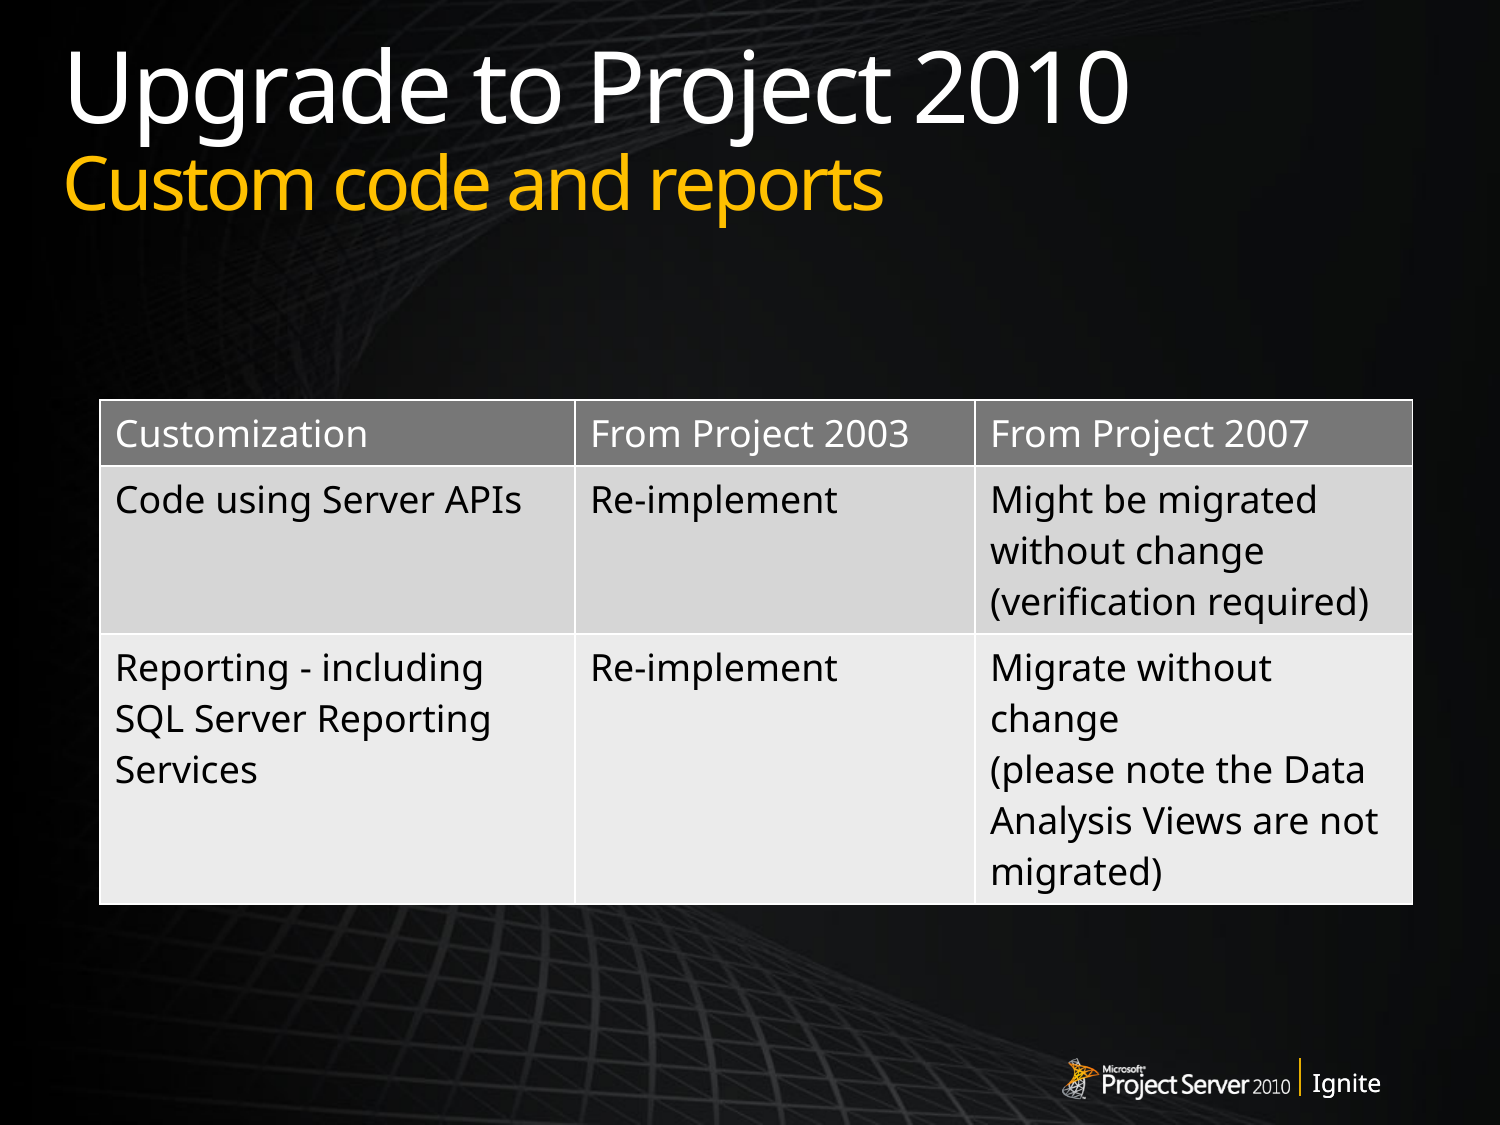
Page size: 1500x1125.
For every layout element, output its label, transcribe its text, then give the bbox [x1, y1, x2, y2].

table_cell Reporting - including SQL Server Reporting Services [101, 635, 574, 903]
picture [0, 0, 1500, 1125]
table_cell Might be migrated without change (verification required) [976, 467, 1412, 633]
title Upgrade to Project 2010 Custom code and reports [62, 37, 1438, 229]
table_header From Project 2003 [576, 401, 974, 465]
table_cell Code using Server APIs [101, 467, 574, 633]
table_cell Migrate without change (please note the Data Analysis Views are not migrated) [976, 635, 1412, 903]
table_header From Project 2007 [976, 401, 1412, 465]
table_cell Re-implement [576, 635, 974, 903]
table_cell Re-implement [576, 467, 974, 633]
table_header Customization [101, 401, 574, 465]
